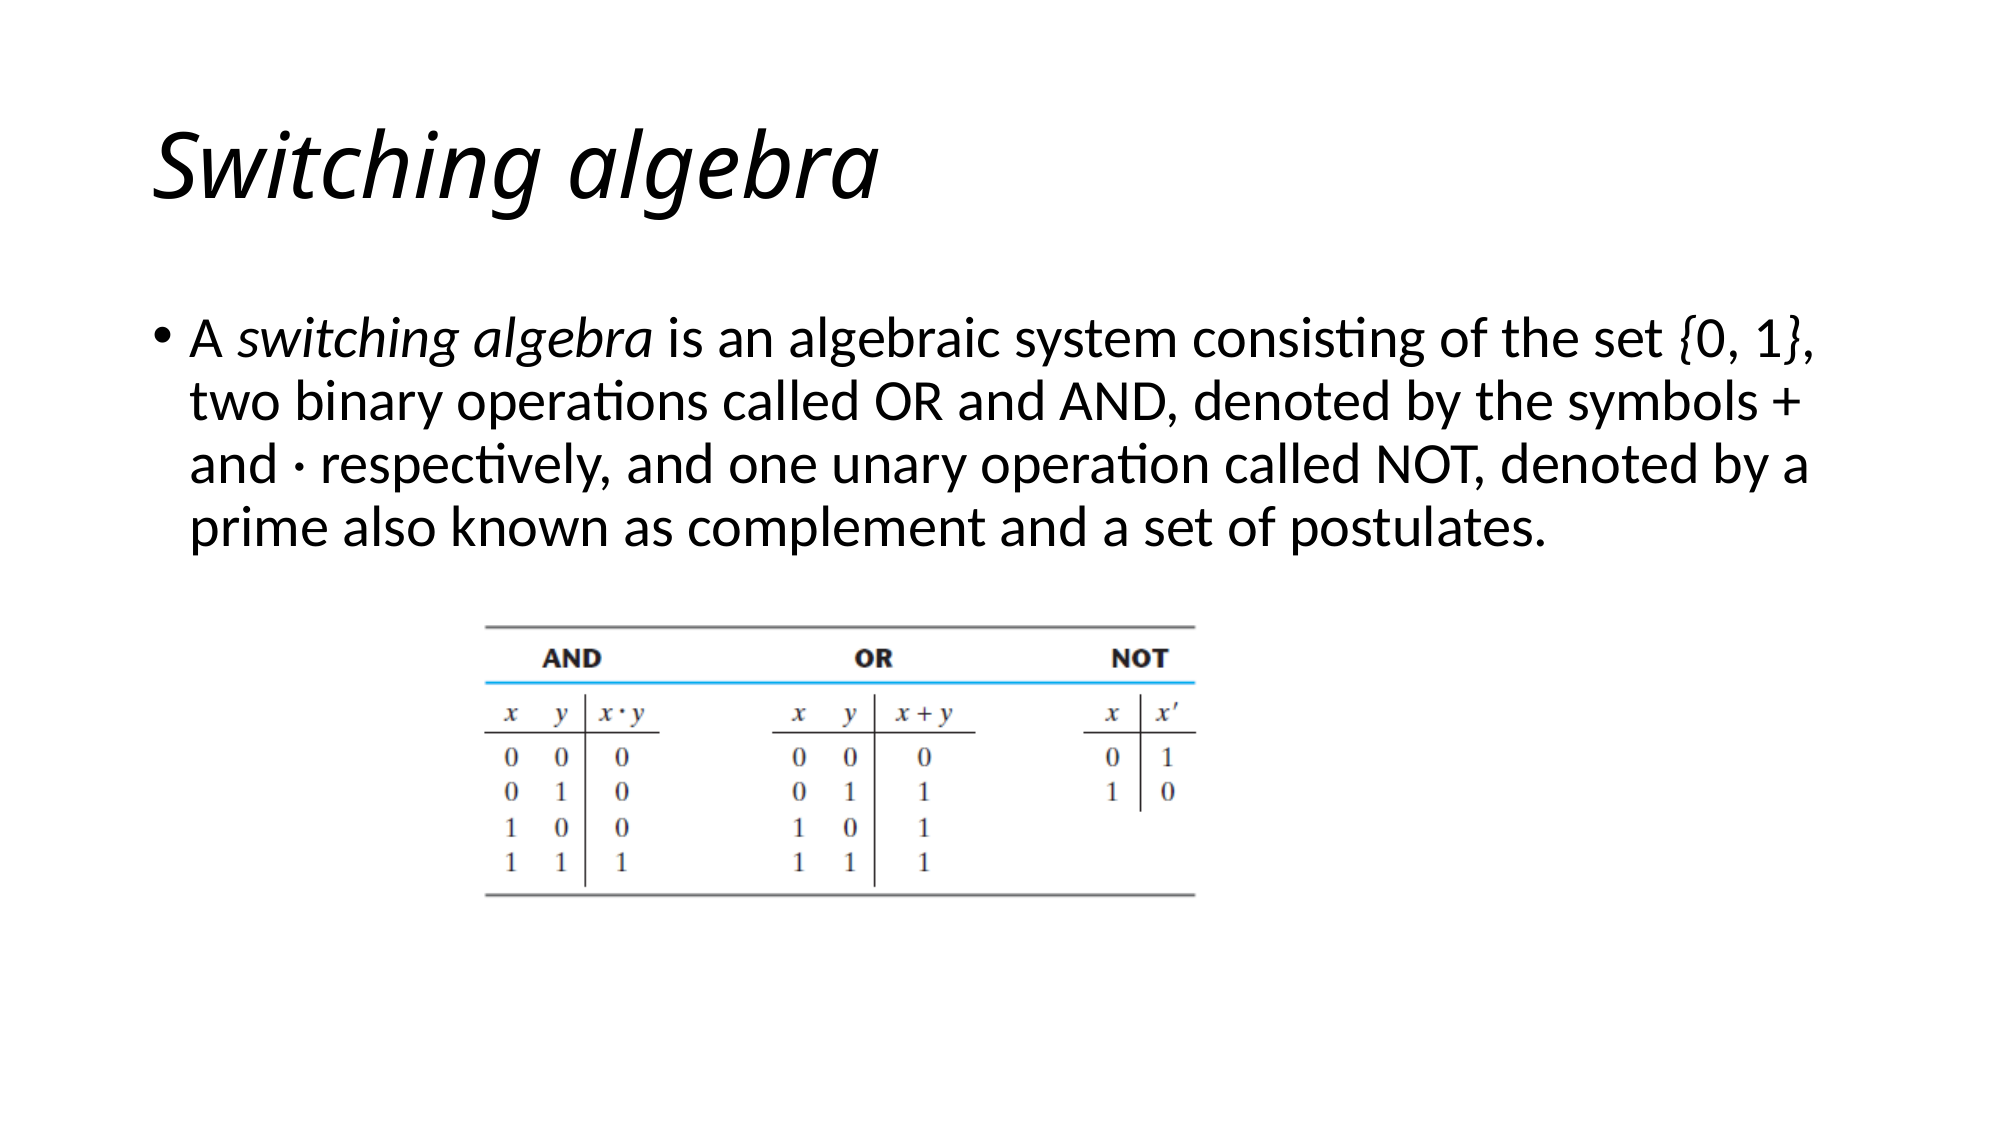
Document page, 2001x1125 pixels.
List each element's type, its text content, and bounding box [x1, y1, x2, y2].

picture [469, 624, 1212, 906]
list A switching algebra is an algebraic system consisting of the set {0, 1}, two binary operations called OR and AND, denoted by the symbols + and · respectively, and one unary operation called NOT, denoted by a prime also known as complement and a set of postulates. [137, 299, 1863, 1014]
title Switching algebra [137, 59, 1863, 278]
